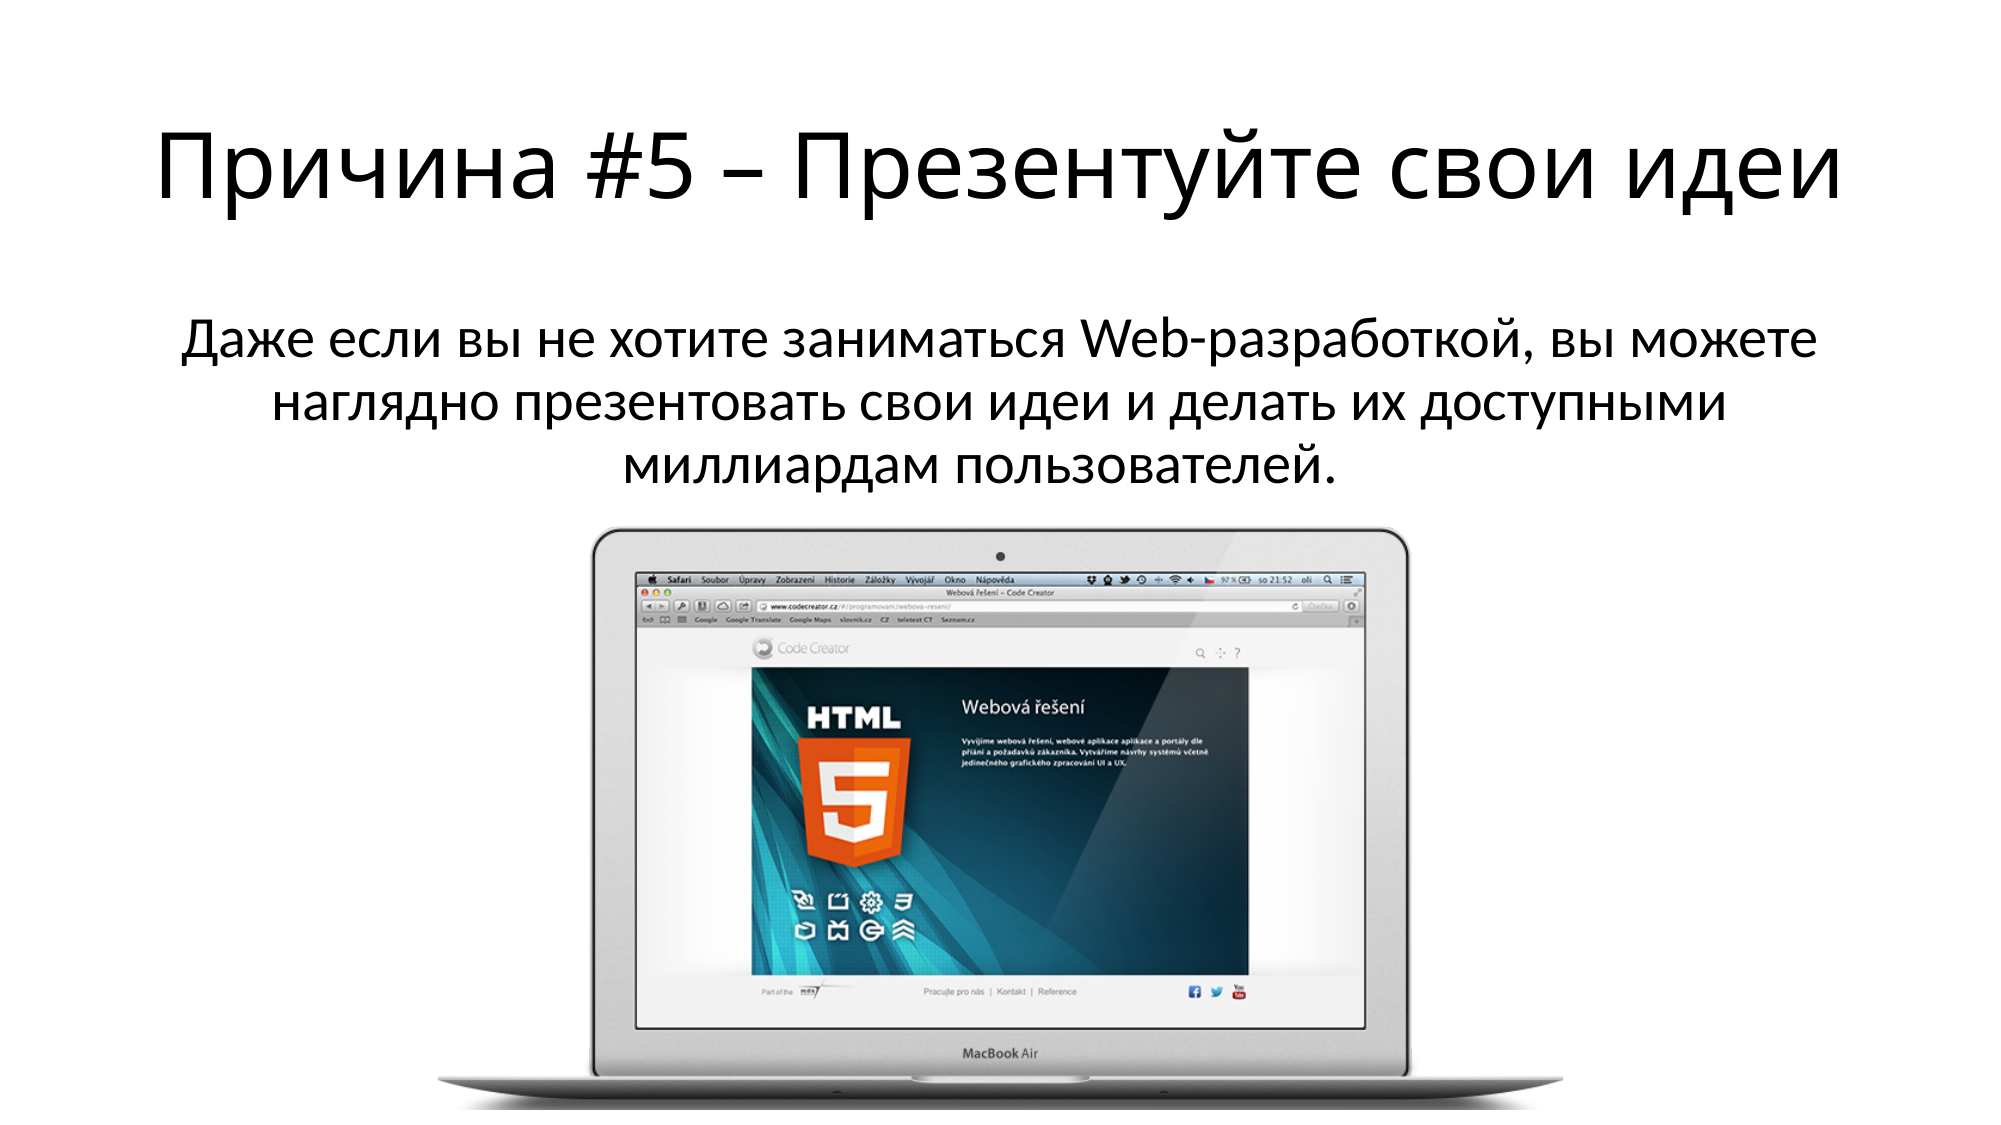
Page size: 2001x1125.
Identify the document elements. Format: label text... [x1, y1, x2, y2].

picture [403, 513, 1597, 1110]
list Даже если вы не хотите заниматься Web-разработкой, вы можете наглядно презентовать свои идеи и делать их доступными миллиардам пользователей. [137, 299, 1863, 1014]
title Причина #5 – Презентуйте свои идеи [137, 59, 1863, 278]
